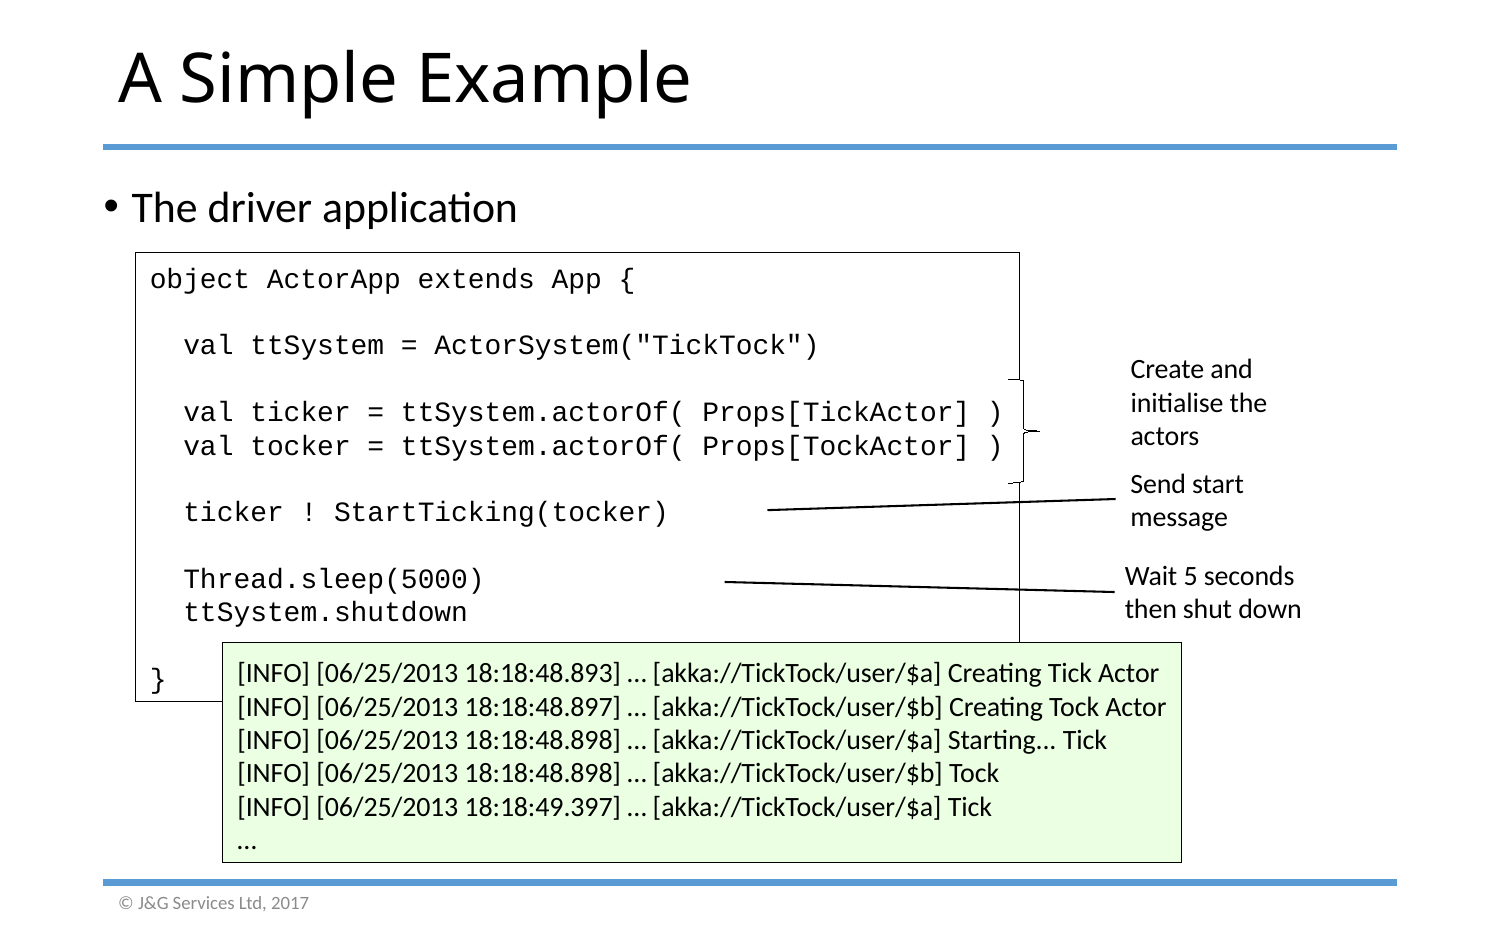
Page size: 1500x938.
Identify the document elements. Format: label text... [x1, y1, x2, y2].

title A Simple Example [103, 27, 1397, 133]
text_box Wait 5 seconds then shut down [1110, 549, 1317, 632]
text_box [767, 499, 1115, 511]
text_box [1008, 379, 1040, 484]
text_box [INFO] [06/25/2013 18:18:48.893] … [akka://TickTock/user/$a] Creating Tick Actor [INFO] [06/25/2013 18:18:48.897] … [akka://TickTock/user/$b] Creating Tock Actor [INFO] [06/25/2013 18:18:48.898] … [akka://TickTock/user/$a] Starting... Tick [INFO] [06/25/2013 18:18:48.898] … [akka://TickTock/user/$b] Tock [INFO] [06/25/2013 18:18:49.397] … [akka://TickTock/user/$a] Tick … [222, 642, 1182, 863]
text_box object ActorApp extends App { val ttSystem = ActorSystem("TickTock") val ticker = ttSystem.actorOf( Props[TickActor] ) val tocker = ttSystem.actorOf( Props[TockActor] ) ticker ! StartTicking(tocker) Thread.sleep(5000) ttSystem.shutdown } [135, 252, 1020, 702]
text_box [724, 581, 1115, 592]
text_box Send start message [1115, 458, 1259, 540]
list The driver application [88, 177, 1235, 261]
text_box Create and initialise the actors [1115, 343, 1283, 459]
